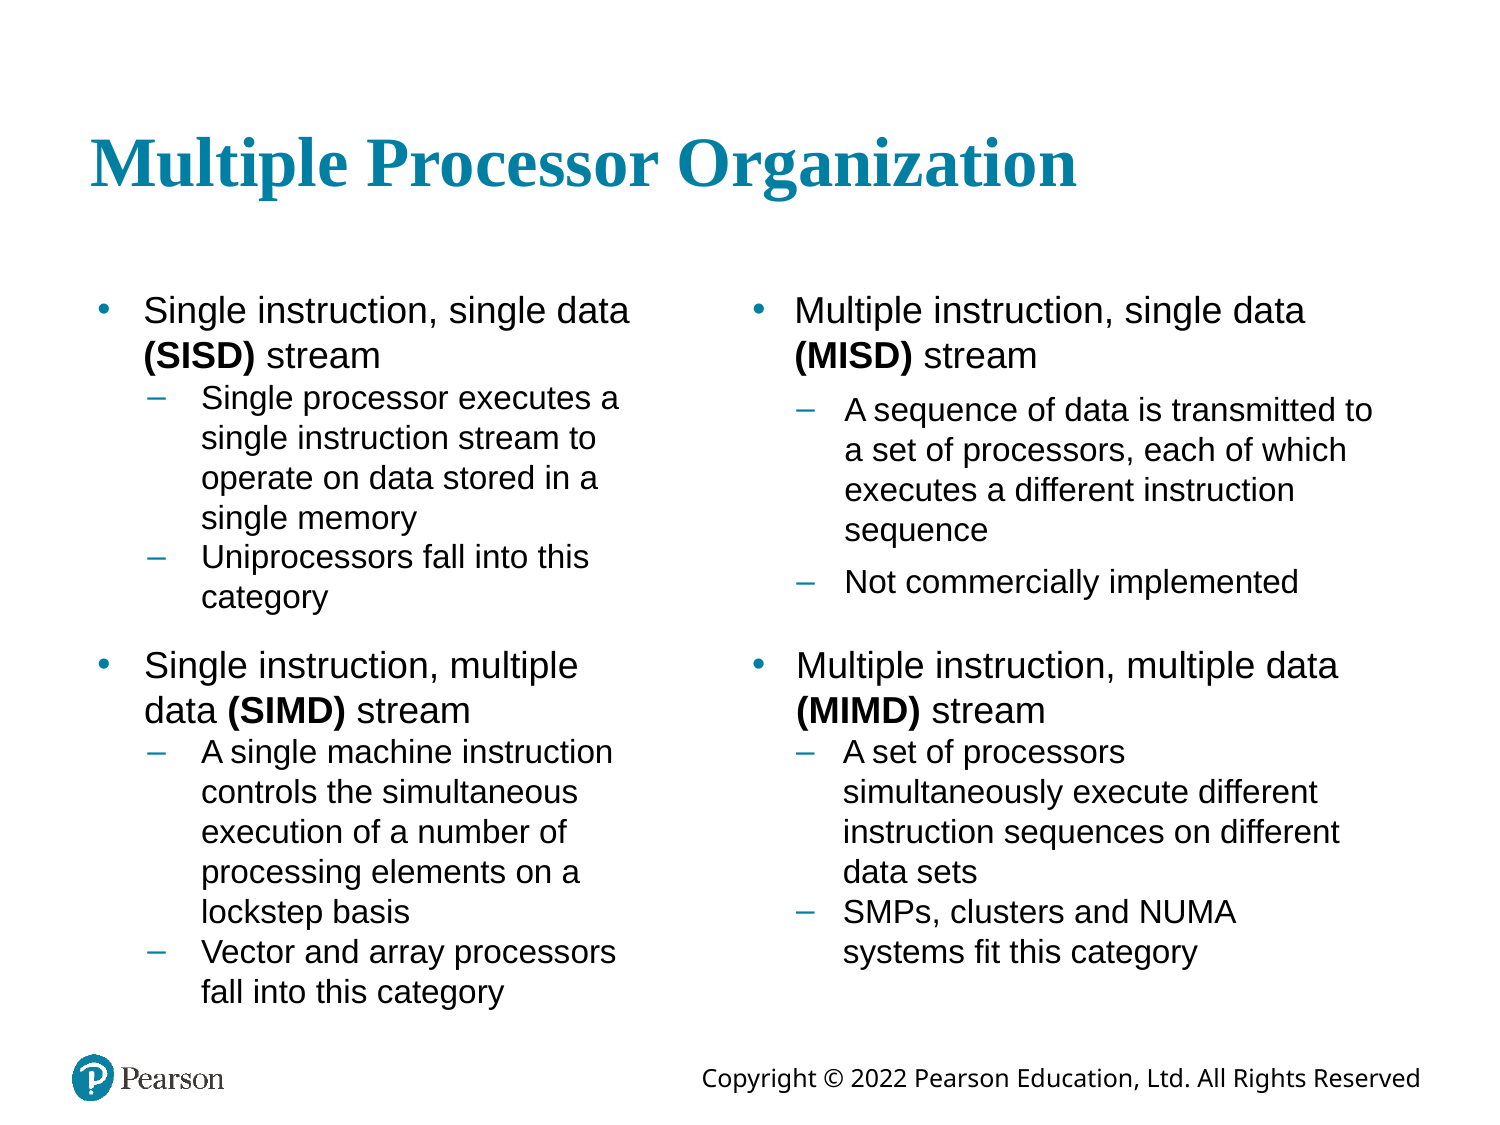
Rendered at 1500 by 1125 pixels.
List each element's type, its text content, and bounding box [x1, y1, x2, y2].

text_box Multiple instruction, single data (MISD) stream A sequence of data is transmitted to a set of processors, each of which executes a different instruction sequence Not commercially implemented [737, 270, 1414, 608]
picture [99, 1054, 224, 1101]
text_box Single instruction, single data (SISD) stream Single processor executes a single instruction stream to operate on data stored in a single memory Uniprocessors fall into this category [82, 278, 668, 633]
text_box Multiple instruction, multiple data (MIMD) stream A set of processors simultaneously execute different instruction sequences on different data sets SMPs, clusters and NUMA systems fit this category [737, 633, 1365, 1005]
picture [81, 1063, 106, 1088]
picture [72, 1054, 88, 1070]
picture [72, 1088, 82, 1101]
title Multiple Processor Organization [75, 35, 1425, 216]
text_box Single instruction, multiple data (SIMD) stream A single machine instruction controls the simultaneous execution of a number of processing elements on a lockstep basis Vector and array processors fall into this category [82, 633, 668, 1024]
